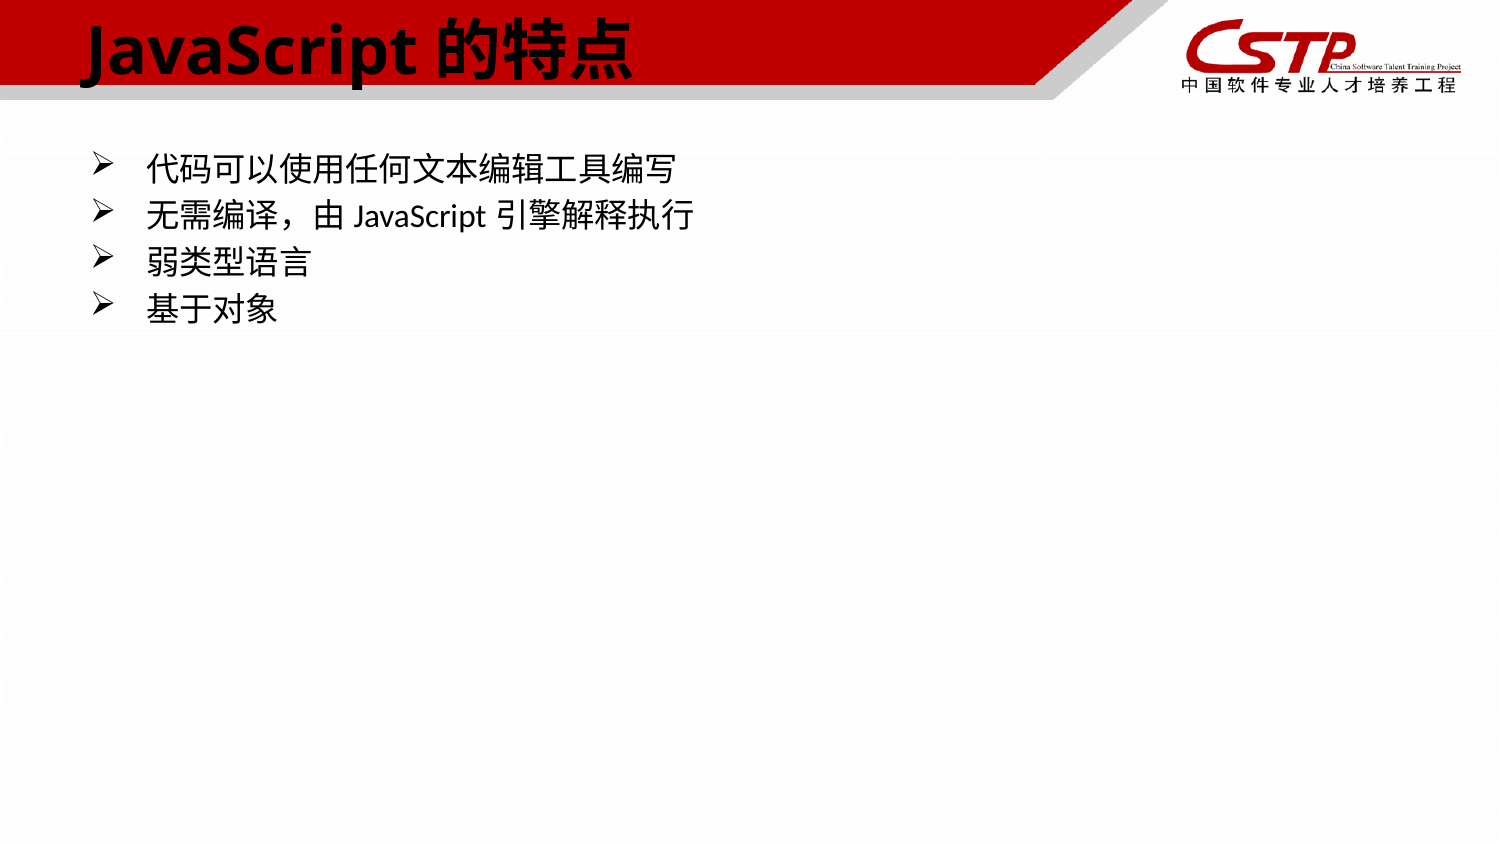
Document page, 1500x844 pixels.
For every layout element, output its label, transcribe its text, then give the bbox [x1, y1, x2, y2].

title JavaScript的特点 [70, 11, 1421, 84]
list 代码可以使用任何文本编辑工具编写 无需编译，由JavaScript引擎解释执行 弱类型语言 基于对象 [75, 140, 1425, 797]
picture [0, 0, 1500, 844]
